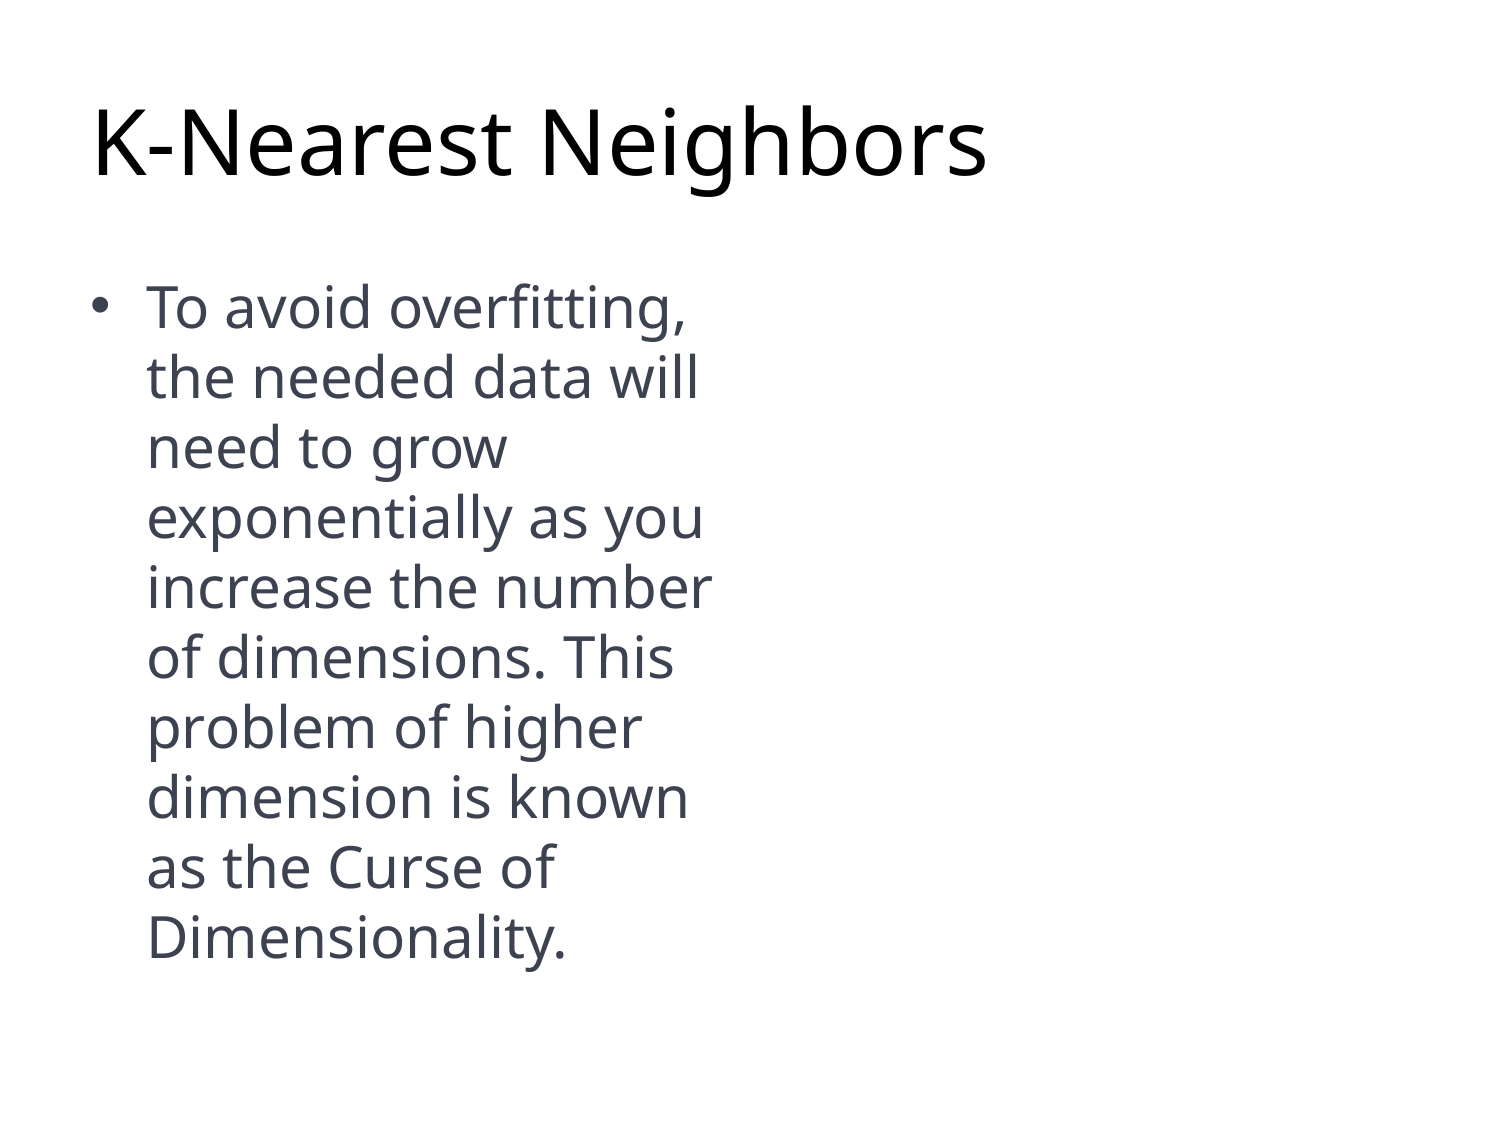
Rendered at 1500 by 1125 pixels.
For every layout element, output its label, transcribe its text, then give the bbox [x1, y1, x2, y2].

title K-Nearest Neighbors [75, 45, 1425, 233]
list To avoid overfitting, the needed data will need to grow exponentially as you increase the number of dimensions. This problem of higher dimension is known as the Curse of Dimensionality. [75, 262, 738, 1005]
